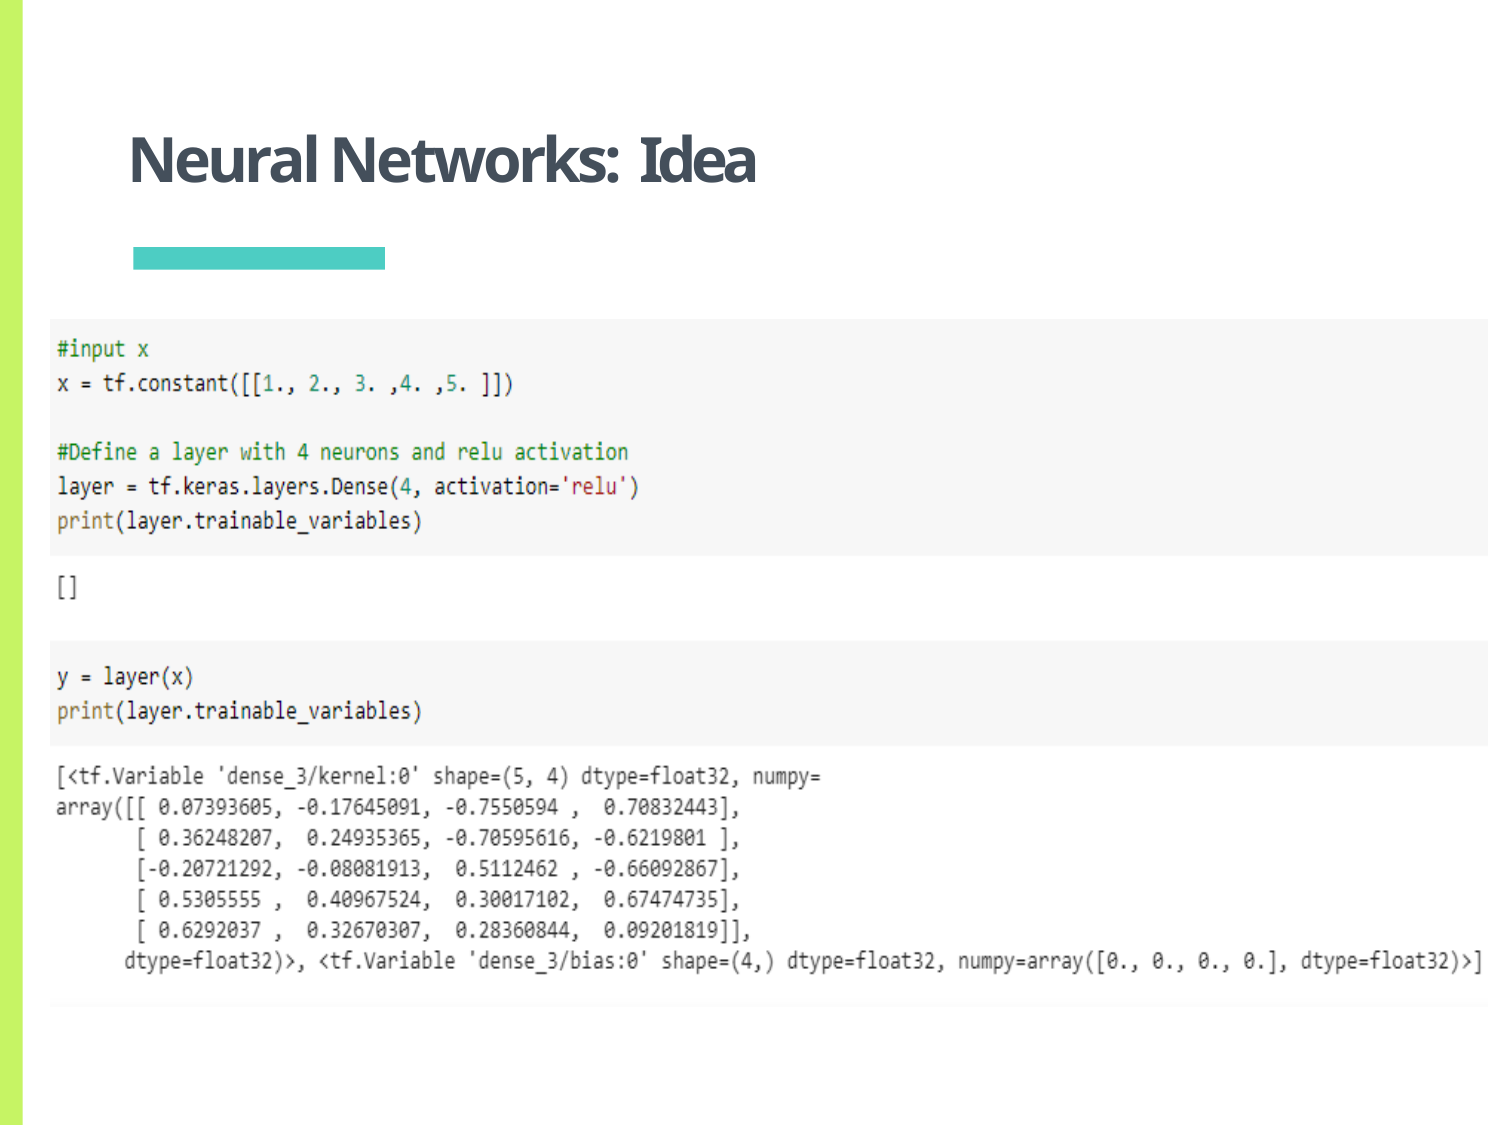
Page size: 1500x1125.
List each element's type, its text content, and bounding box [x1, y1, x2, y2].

picture [49, 318, 1488, 1007]
text_box [0, 0, 23, 1125]
title Neural Networks: Idea [125, 118, 841, 309]
